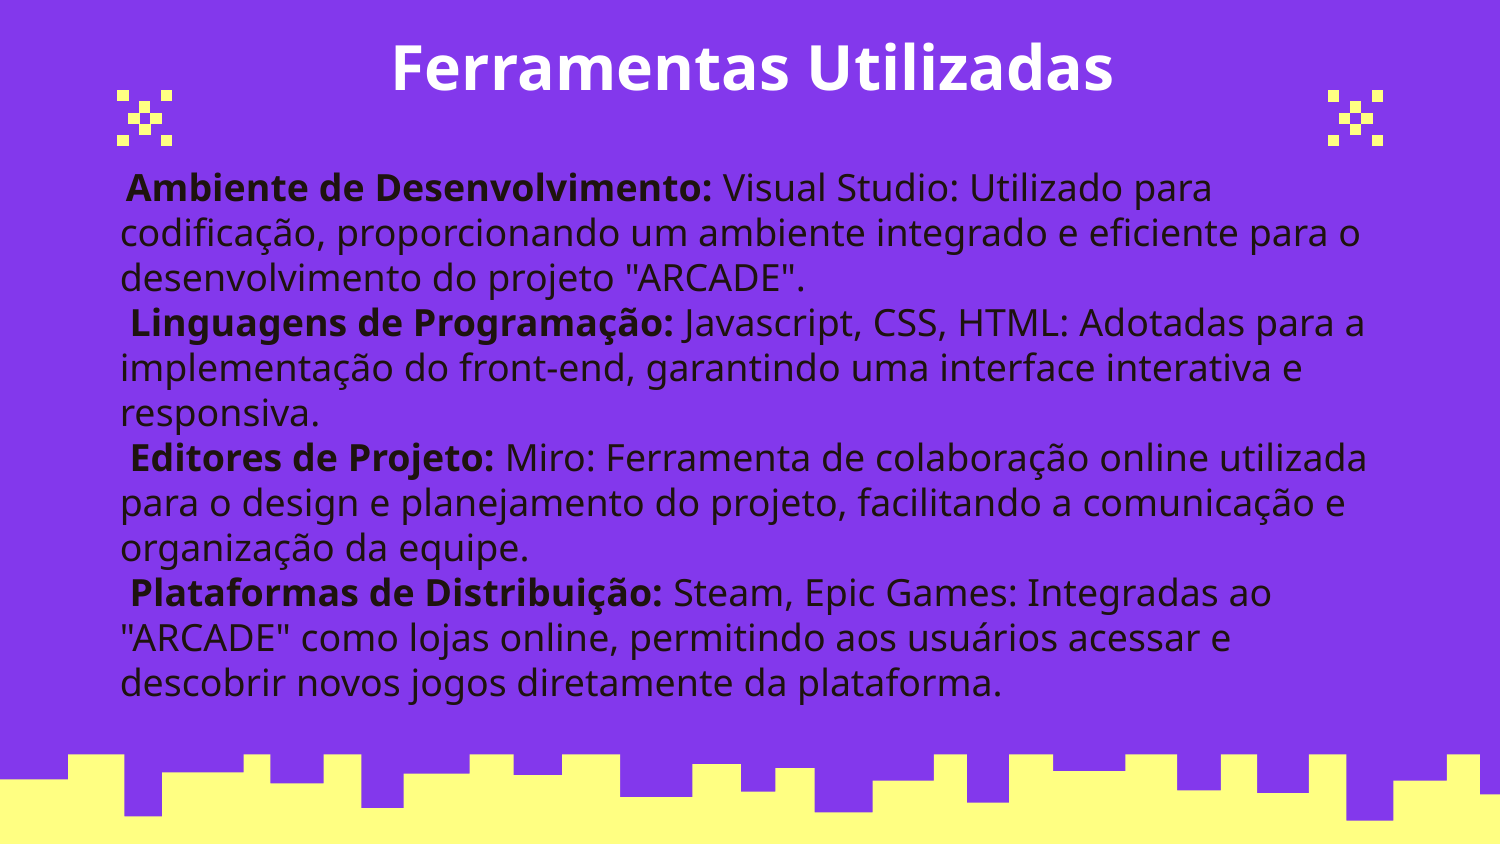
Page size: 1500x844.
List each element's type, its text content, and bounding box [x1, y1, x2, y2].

subtitle Ambiente de Desenvolvimento: Visual Studio: Utilizado para codificação, proporcionando um ambiente integrado e eficiente para o desenvolvimento do projeto "ARCADE". Linguagens de Programação: Javascript, CSS, HTML: Adotadas para a implementação do front-end, garantindo uma interface interativa e responsiva. Editores de Projeto: Miro: Ferramenta de colaboração online utilizada para o design e planejamento do projeto, facilitando a comunicação e organização da equipe. Plataformas de Distribuição: Steam, Epic Games: Integradas ao "ARCADE" como lojas online, permitindo aos usuários acessar e descobrir novos jogos diretamente da plataforma. [119, 163, 1386, 386]
title Ferramentas Utilizadas [116, 28, 1389, 113]
